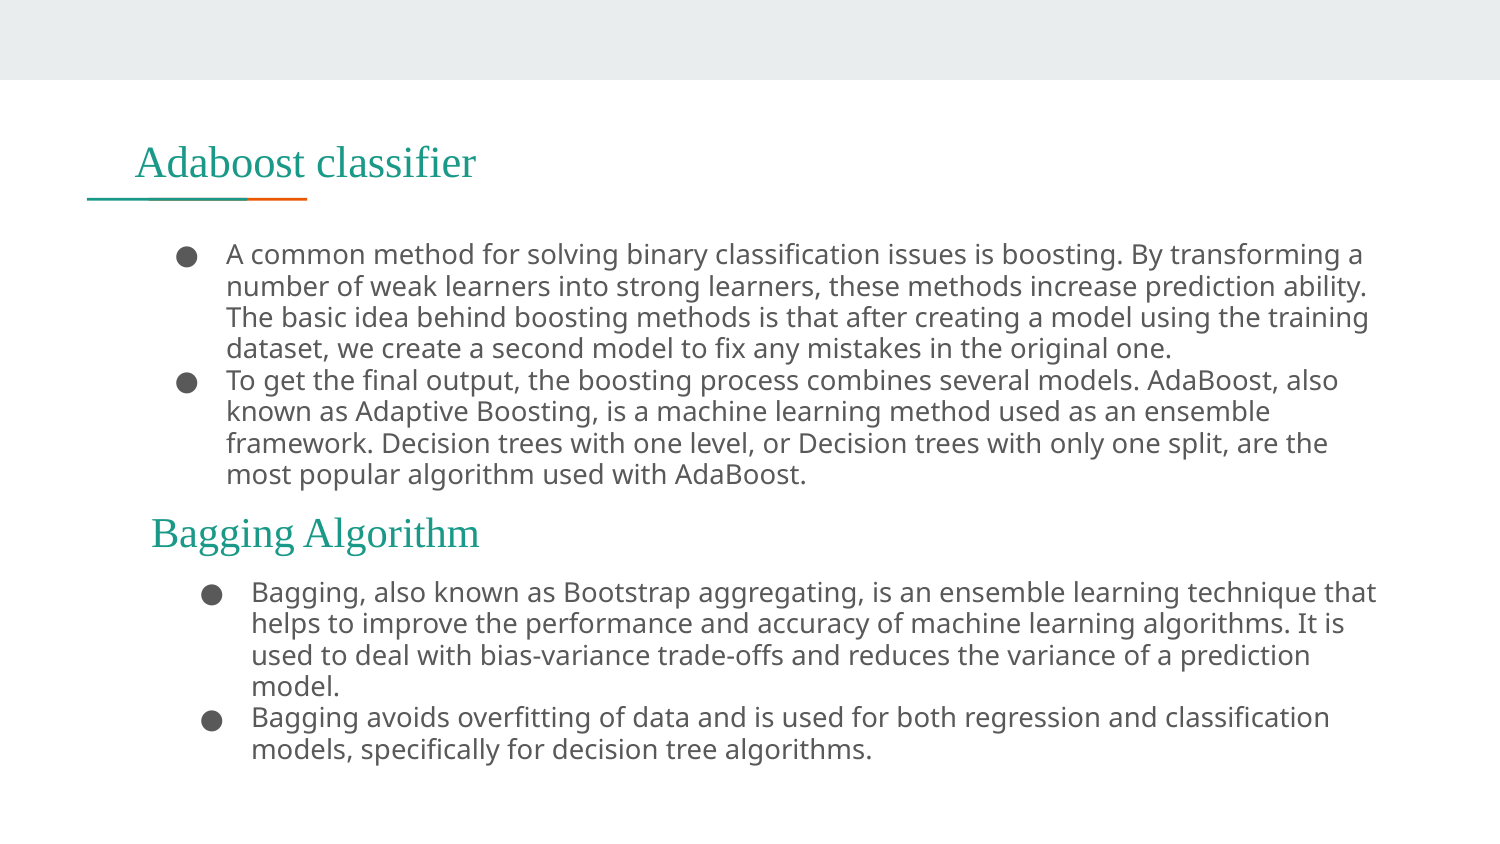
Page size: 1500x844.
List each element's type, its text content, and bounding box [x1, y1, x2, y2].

list A common method for solving binary classification issues is boosting. By transforming a number of weak learners into strong learners, these methods increase prediction ability. The basic idea behind boosting methods is that after creating a model using the training dataset, we create a second model to fix any mistakes in the original one. To get the final output, the boosting process combines several models. AdaBoost, also known as Adaptive Boosting, is a machine learning method used as an ensemble framework. Decision trees with one level, or Decision trees with only one split, are the most popular algorithm used with AdaBoost. [136, 224, 1398, 489]
list Bagging, also known as Bootstrap aggregating, is an ensemble learning technique that helps to improve the performance and accuracy of machine learning algorithms. It is used to deal with bias-variance trade-offs and reduces the variance of a prediction model. Bagging avoids overfitting of data and is used for both regression and classification models, specifically for decision tree algorithms. [161, 562, 1423, 844]
title Adaboost classifier [119, 117, 1500, 212]
title Bagging Algorithm [136, 489, 1500, 584]
